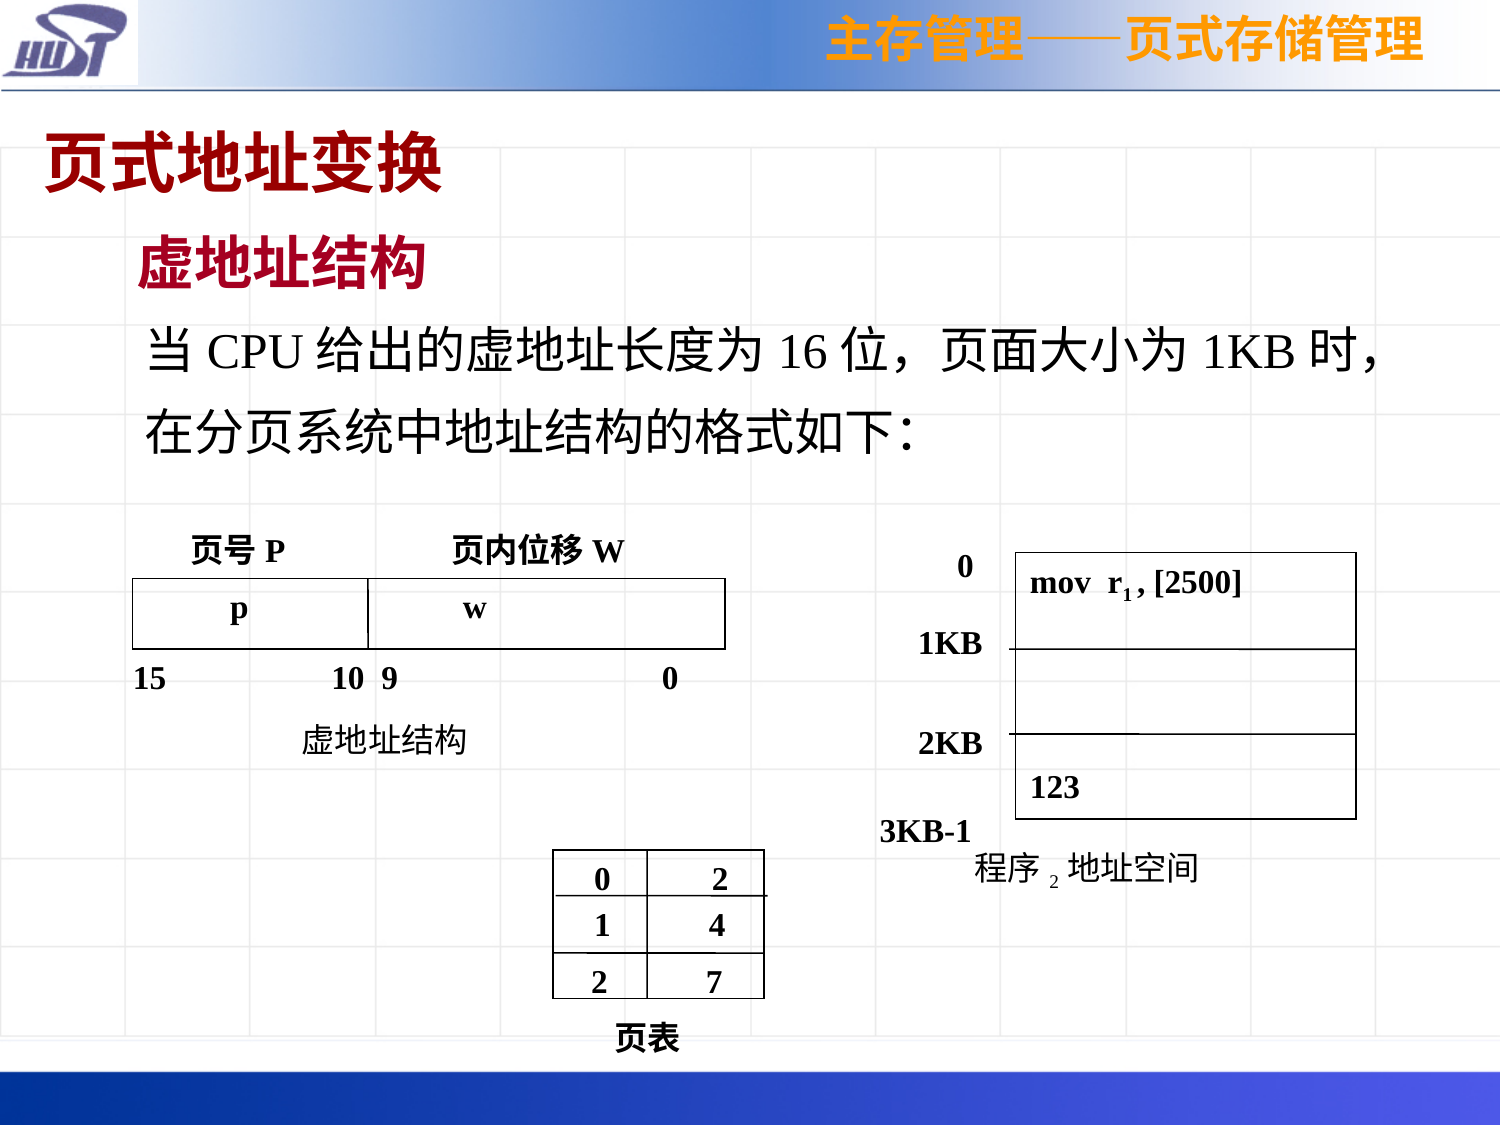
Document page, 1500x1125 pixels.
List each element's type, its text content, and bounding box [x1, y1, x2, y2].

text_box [552, 849, 768, 1065]
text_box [117, 521, 761, 705]
text_box 虚地址结构 [287, 713, 503, 767]
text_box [864, 536, 1449, 896]
text_box 页式地址变换 虚地址结构 当CPU给出的虚地址长度为16位，页面大小为1KB时， 在分页系统中地址结构的格式如下： [28, 89, 1472, 468]
text_box 主存管理——页式存储管理 [62, 6, 1440, 76]
picture [0, 0, 1500, 1125]
